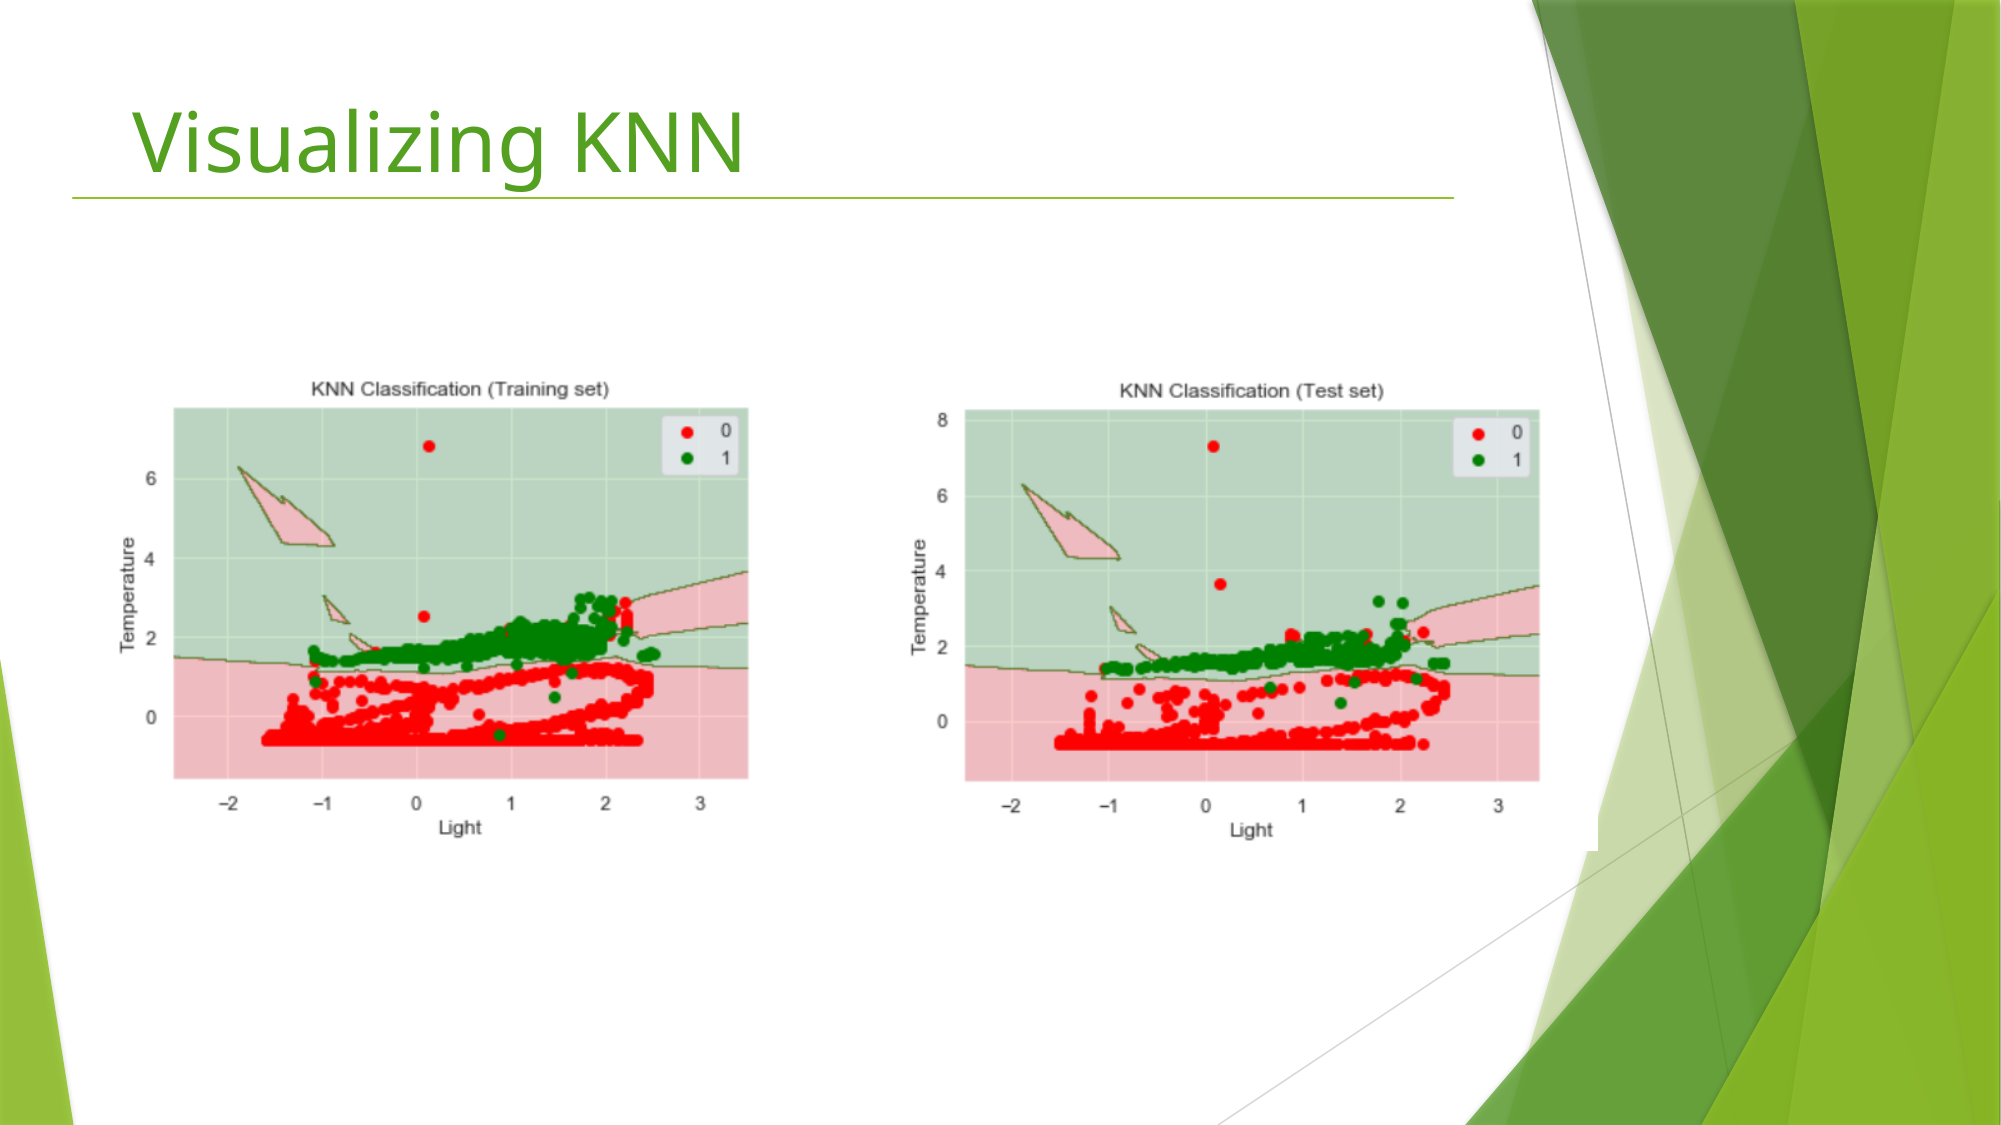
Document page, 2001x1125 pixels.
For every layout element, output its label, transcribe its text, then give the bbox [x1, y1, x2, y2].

picture [106, 375, 778, 852]
picture [882, 367, 1599, 852]
text_box Visualizing KNN [117, 81, 1413, 196]
